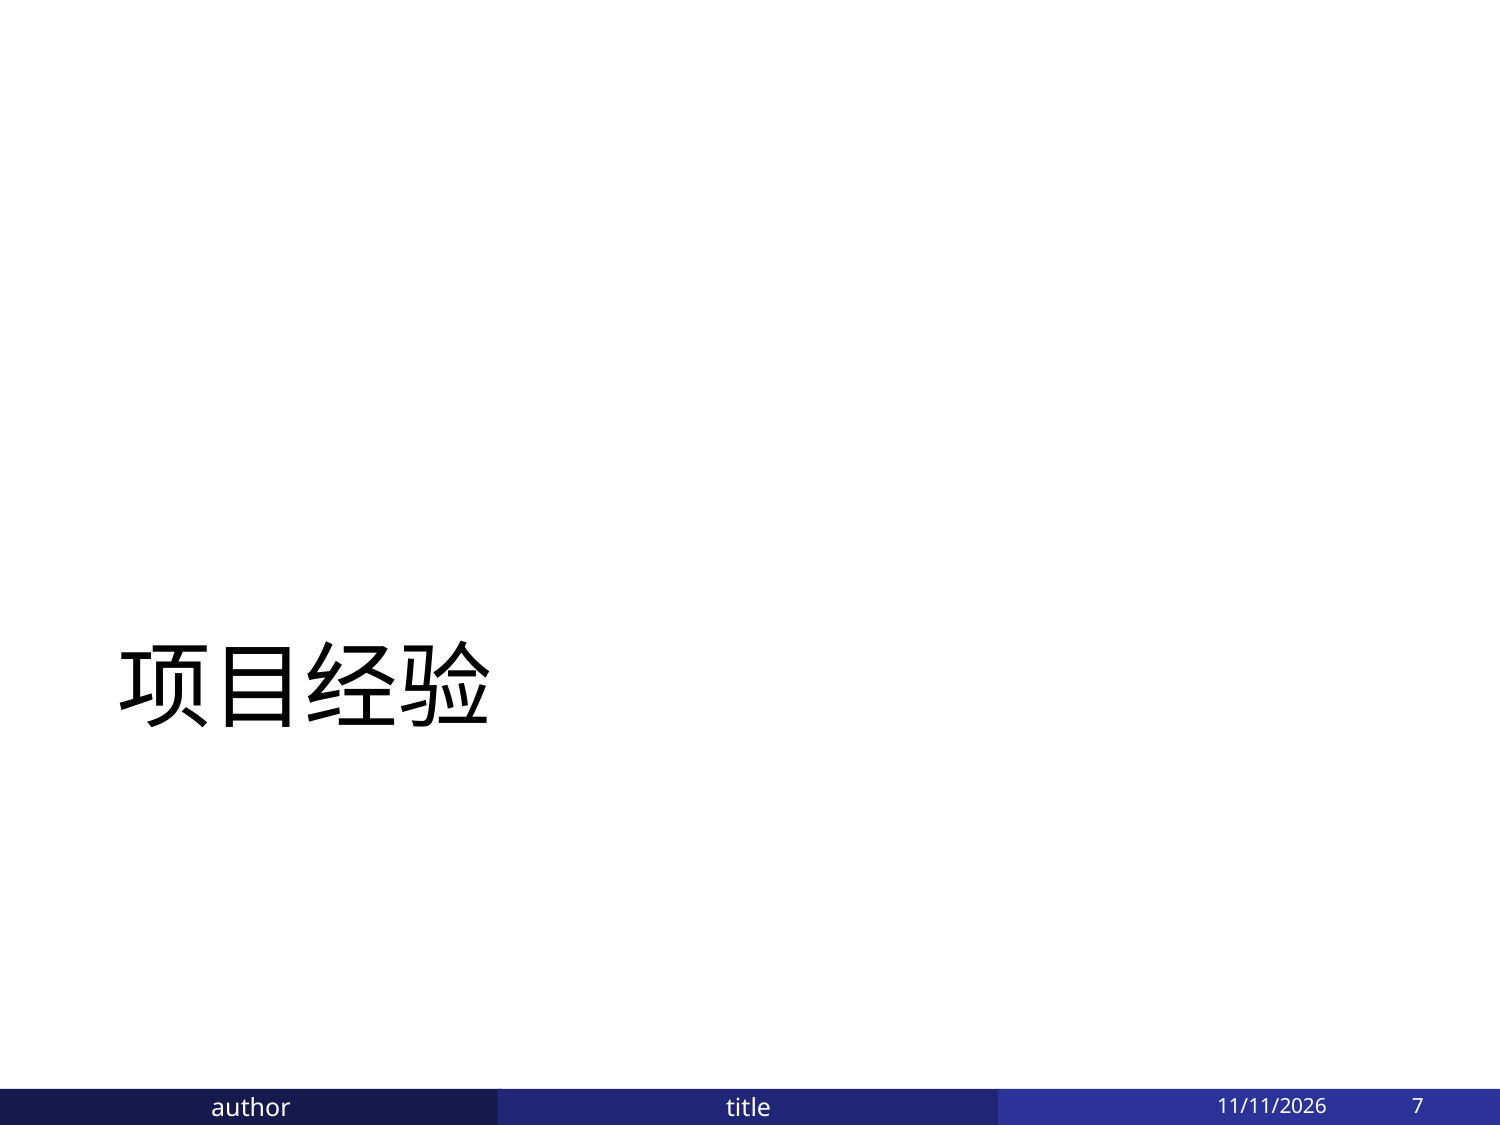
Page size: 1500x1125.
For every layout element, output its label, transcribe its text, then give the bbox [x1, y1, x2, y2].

title 项目经验 [102, 280, 1397, 749]
